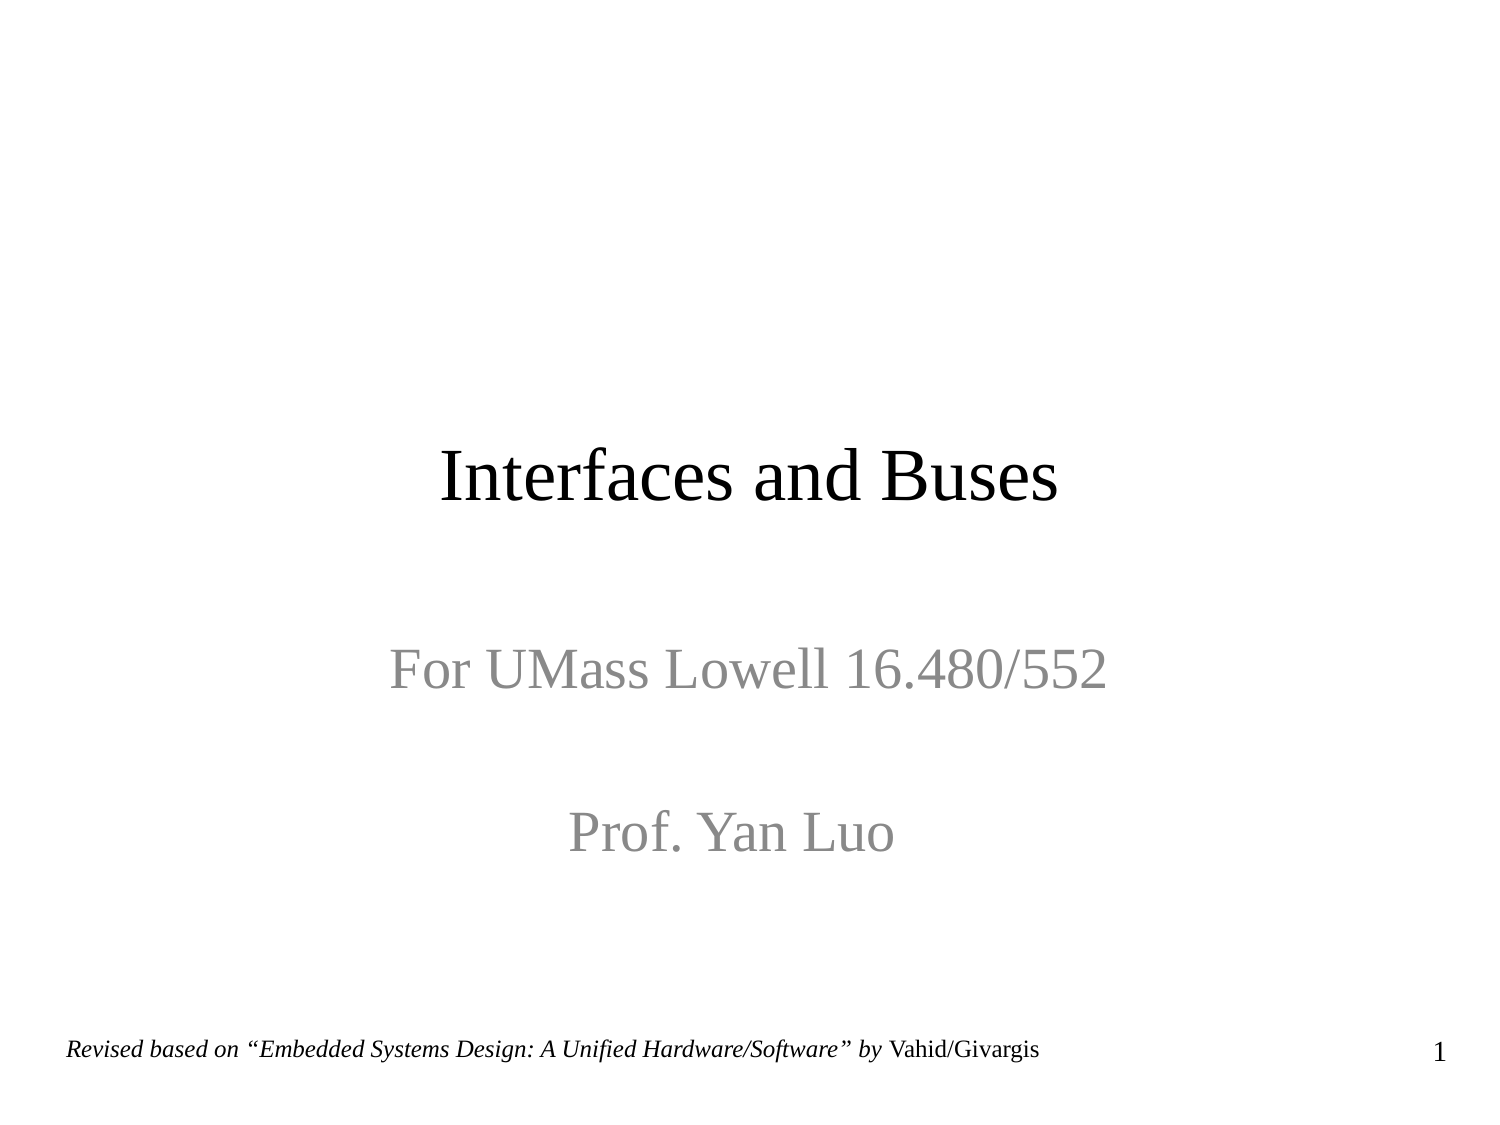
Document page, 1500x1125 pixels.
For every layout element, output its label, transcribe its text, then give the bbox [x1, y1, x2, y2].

subtitle For UMass Lowell 16.480/552 Prof. Yan Luo [215, 622, 1285, 909]
slide_number 1 [1311, 1024, 1463, 1101]
text_box Revised based on “Embedded Systems Design: A Unified Hardware/Software” by Vahid/Givargis [51, 1025, 1055, 1070]
title Interfaces and Buses [112, 349, 1388, 591]
